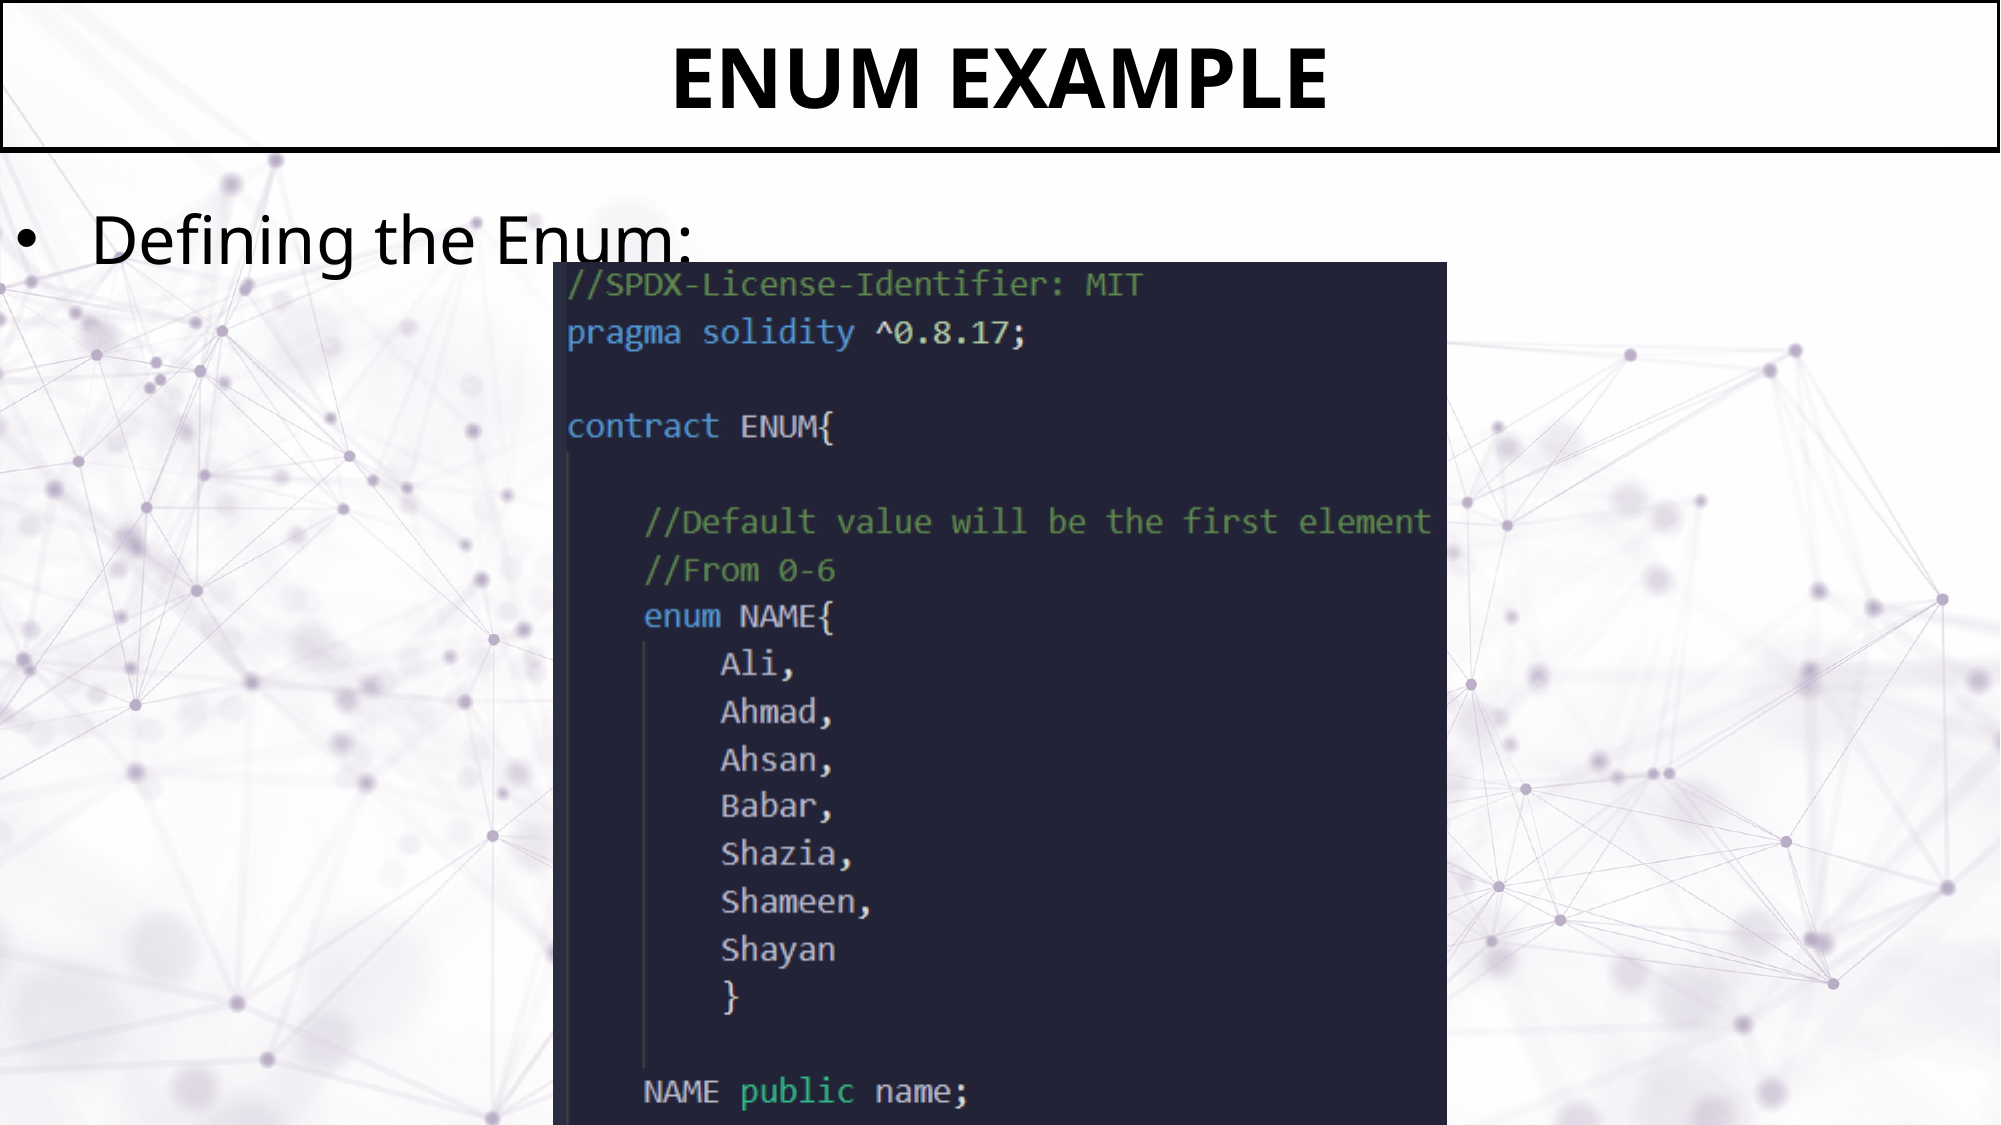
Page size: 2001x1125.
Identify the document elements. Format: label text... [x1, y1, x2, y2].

picture [553, 262, 1447, 1125]
title ENUM EXAMPLE [0, 0, 2000, 150]
list Defining the Enum: [0, 150, 2000, 1125]
